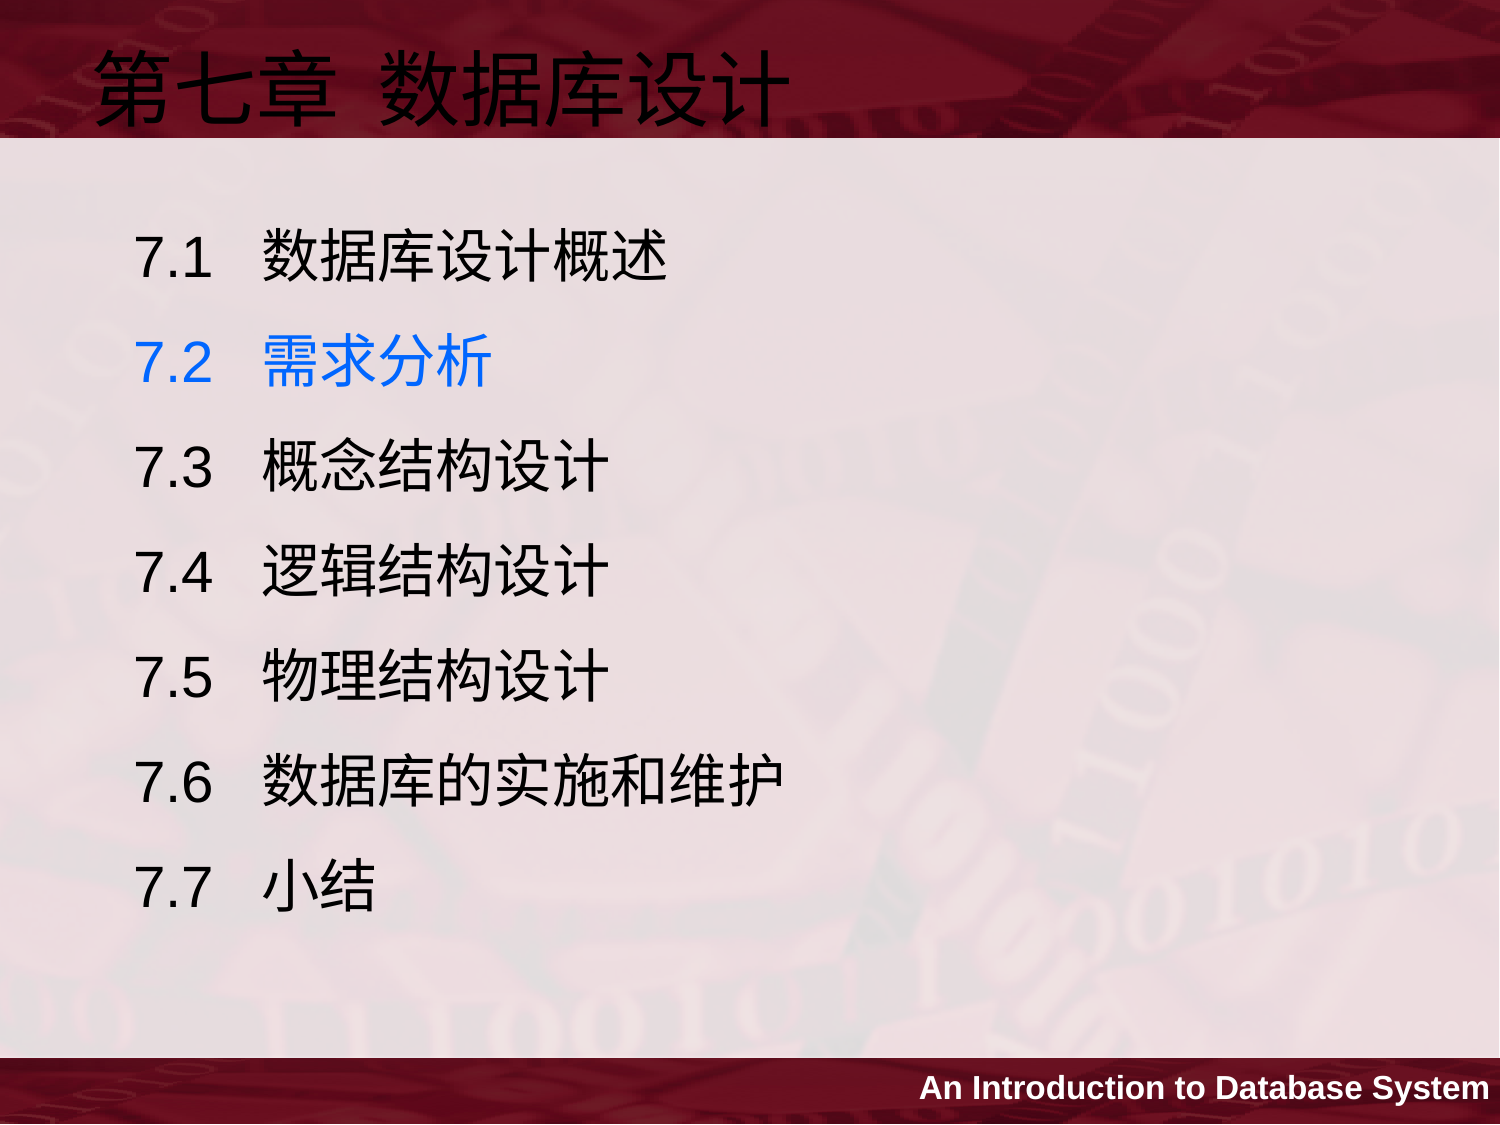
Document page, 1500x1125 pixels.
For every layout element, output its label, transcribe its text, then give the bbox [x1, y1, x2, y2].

list 7.1 数据库设计概述 7.2 需求分析 7.3 概念结构设计 7.4 逻辑结构设计 7.5 物理结构设计 7.6 数据库的实施和维护 7.7 小结 [118, 177, 1469, 974]
picture [0, 0, 1500, 1124]
title 第七章 数据库设计 [75, 0, 1425, 181]
